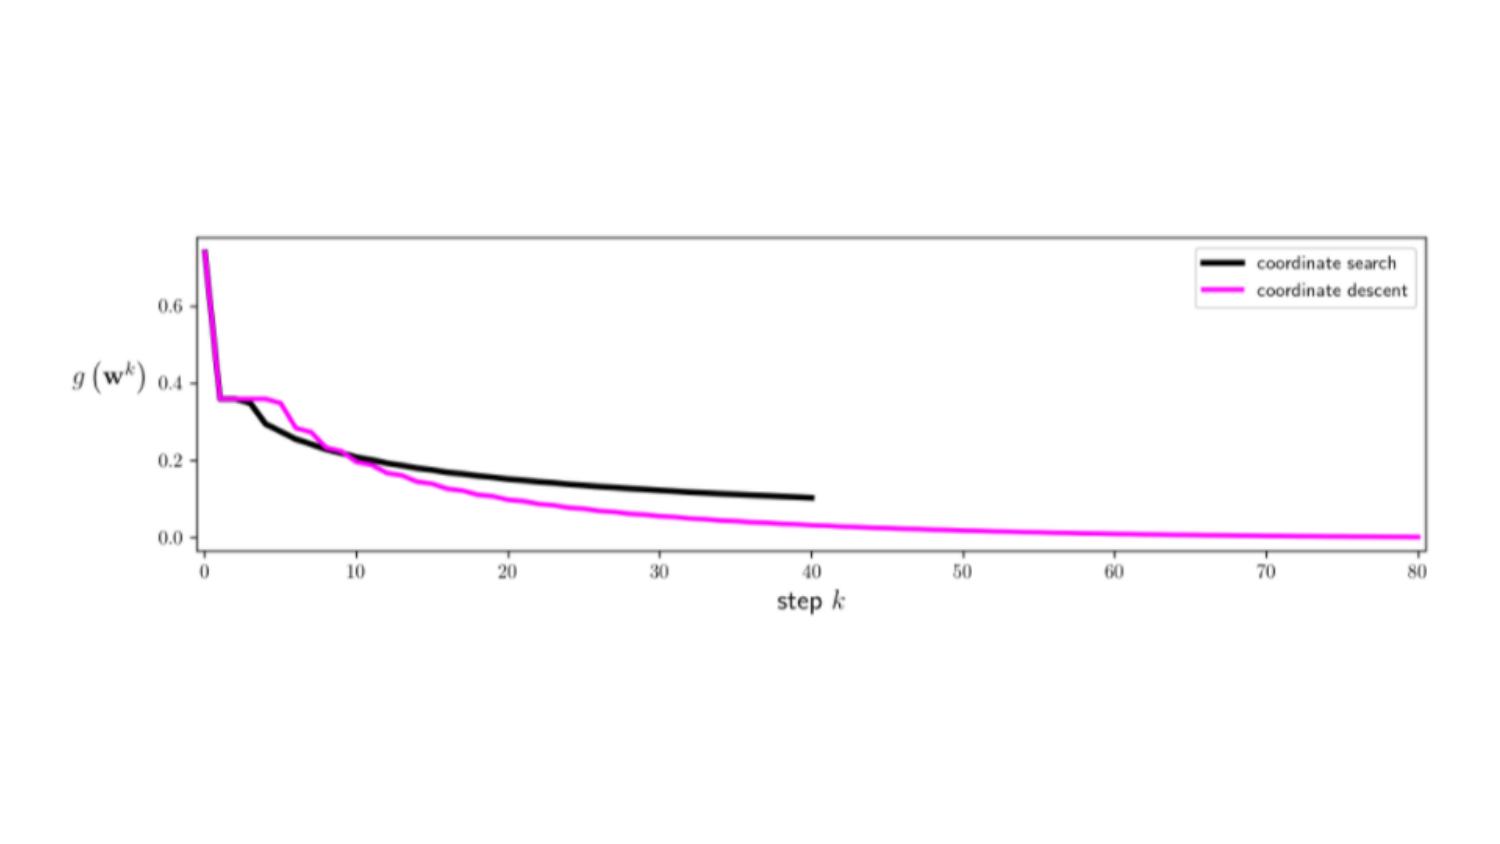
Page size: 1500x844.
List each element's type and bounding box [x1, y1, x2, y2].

picture [59, 223, 1441, 620]
